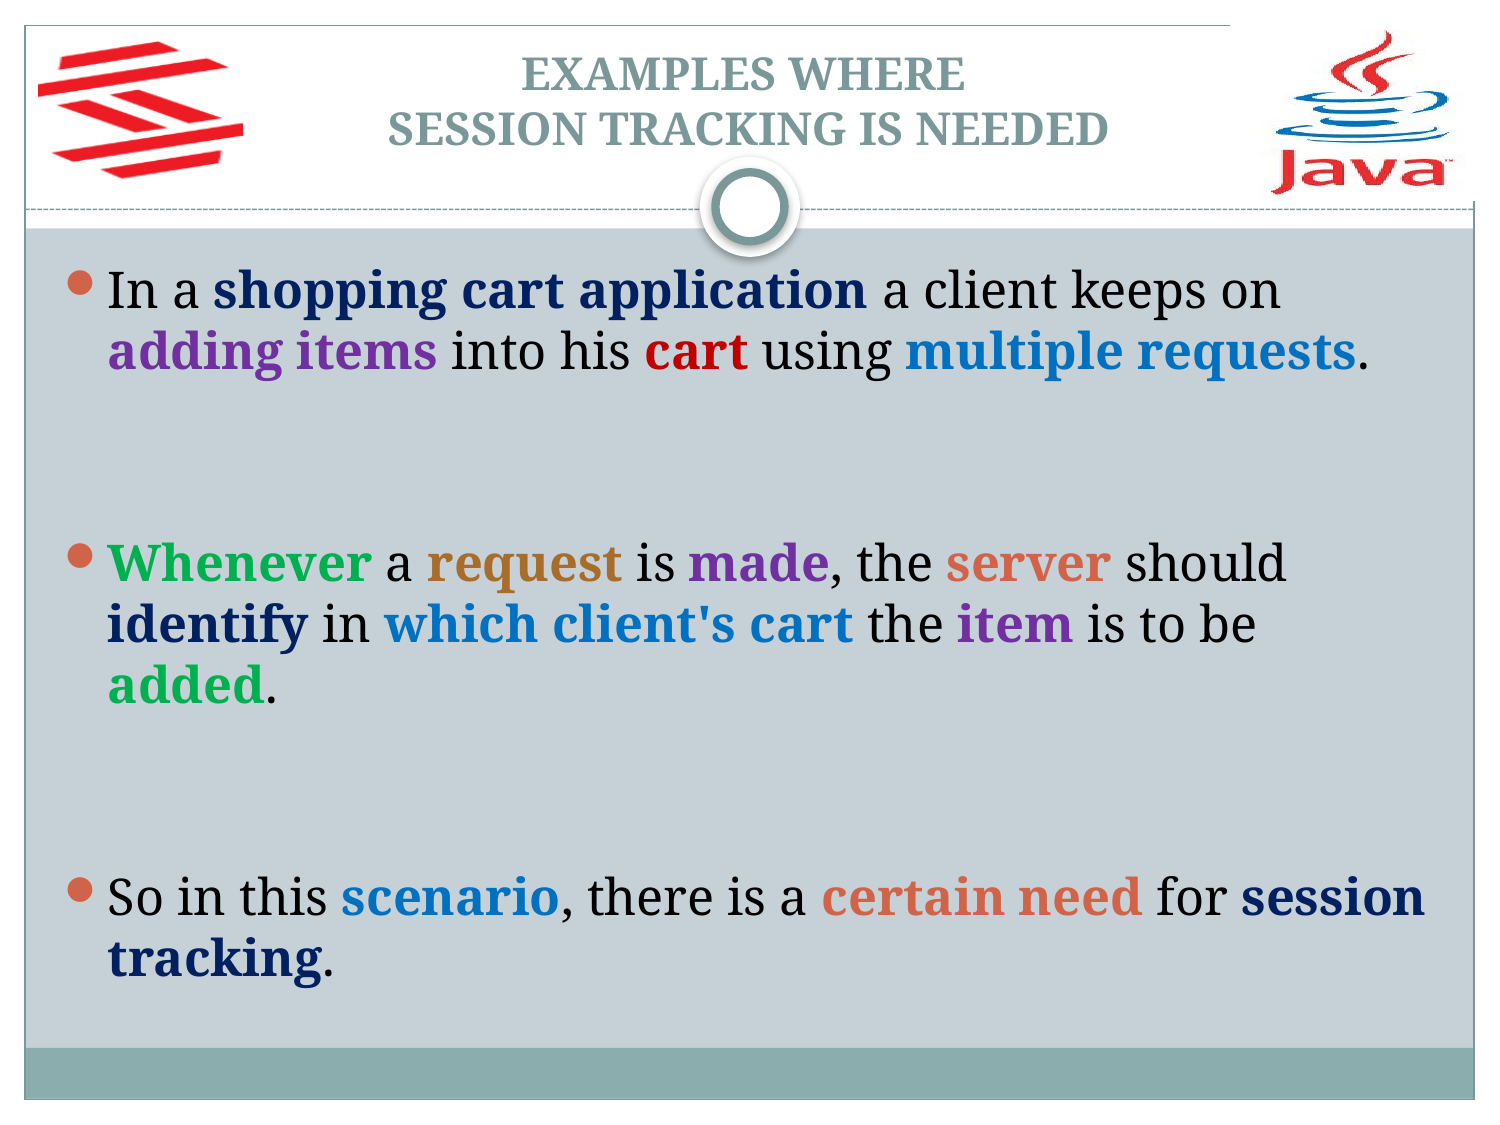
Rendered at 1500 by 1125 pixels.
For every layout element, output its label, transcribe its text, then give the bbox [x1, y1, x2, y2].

list In a shopping cart application a client keeps on adding items into his cart using multiple requests. Whenever a request is made, the server should identify in which client's cart the item is to be added. So in this scenario, there is a certain need for session tracking. [49, 250, 1445, 1001]
title EXAMPLES WHERE SESSION TRACKING IS NEEDED [237, 37, 1223, 162]
picture [37, 40, 243, 185]
picture [1230, 23, 1483, 201]
